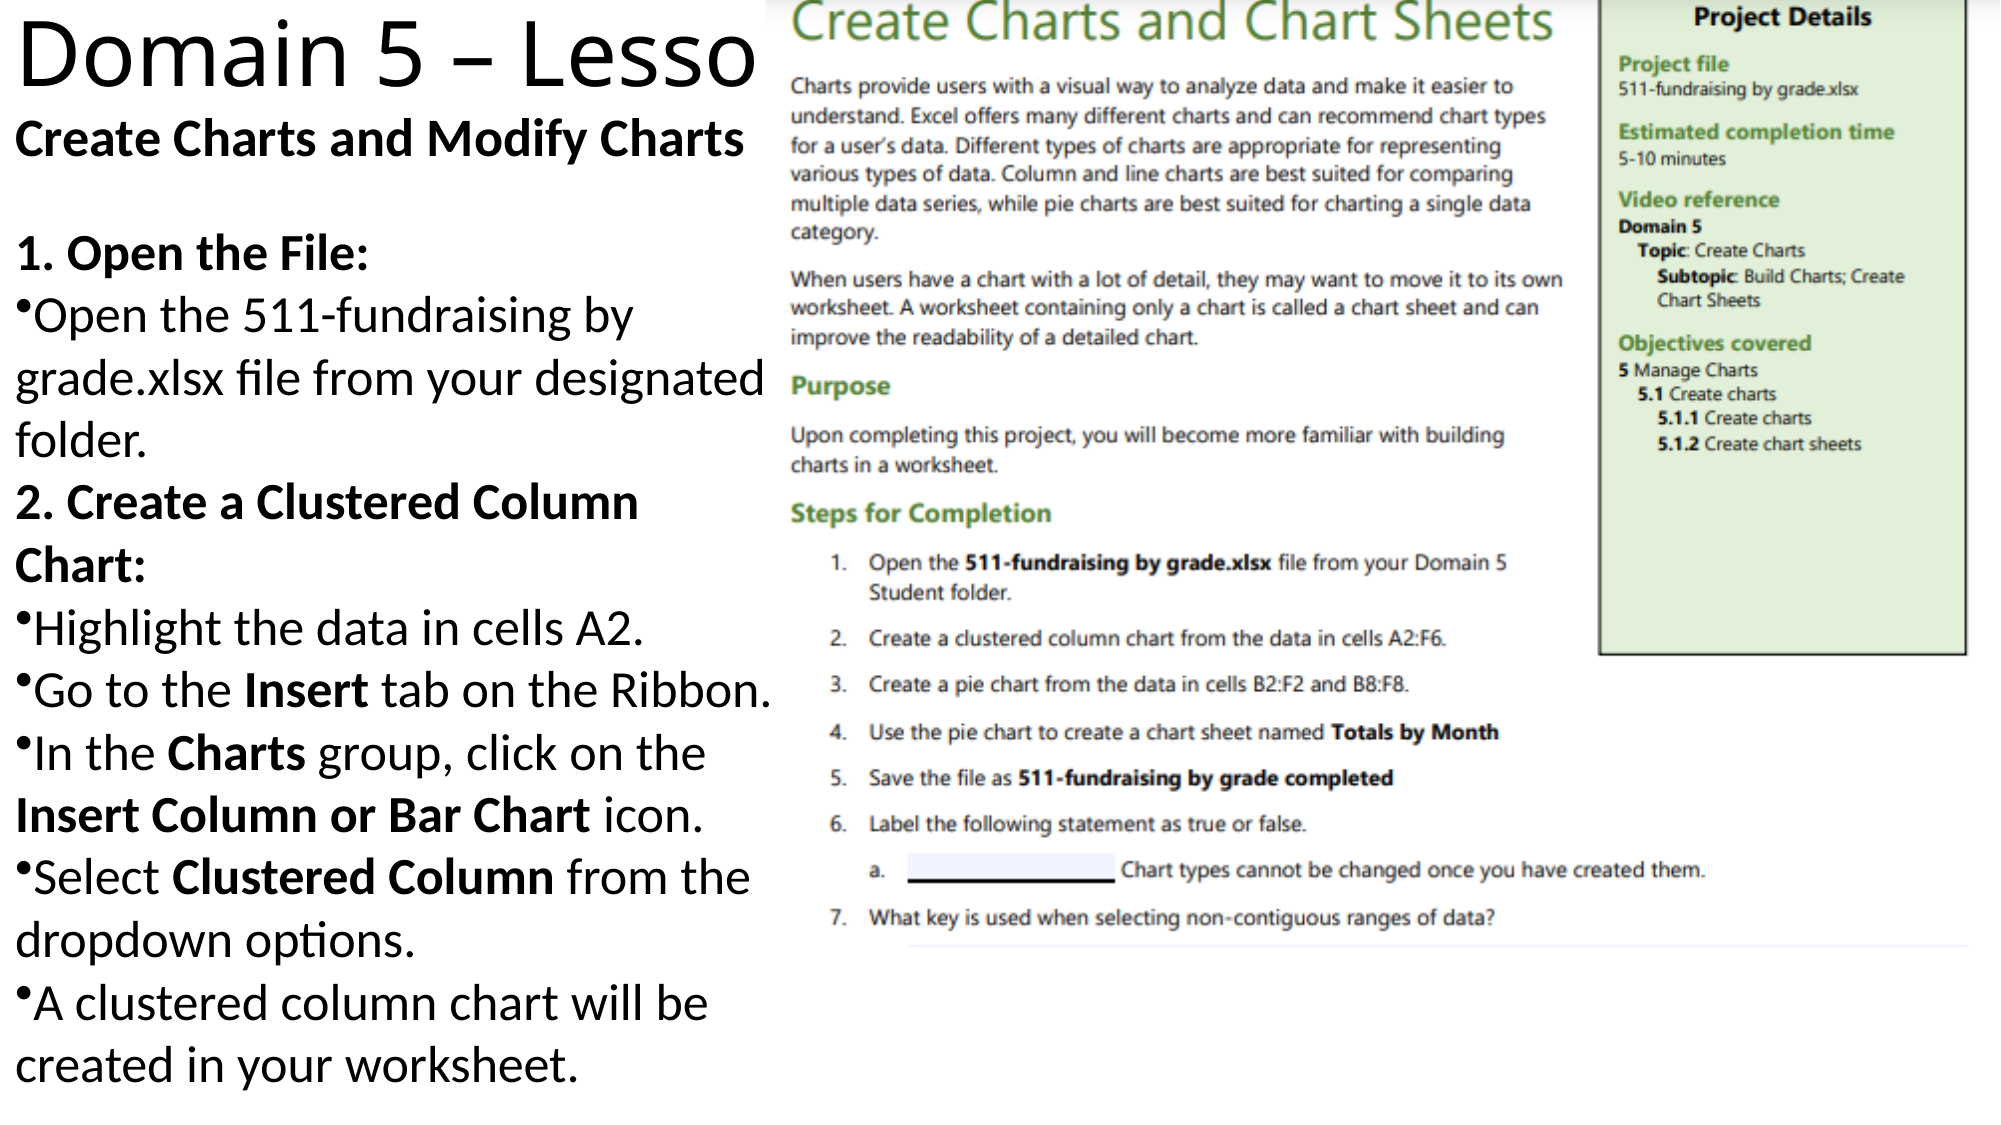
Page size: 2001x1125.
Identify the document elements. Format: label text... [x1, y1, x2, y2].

text_box Create Charts and Modify Charts [0, 95, 764, 175]
title Domain 5 – Lesson 1 [0, 0, 764, 95]
picture [764, 0, 2000, 947]
text_box 1. Open the File: Open the 511-fundraising by grade.xlsx file from your designated folder. 2. Create a Clustered Column Chart: Highlight the data in cells A2. Go to the Insert tab on the Ribbon. In the Charts group, click on the Insert Column or Bar Chart icon. Select Clustered Column from the dropdown options. A clustered column chart will be created in your worksheet. [0, 210, 790, 1101]
